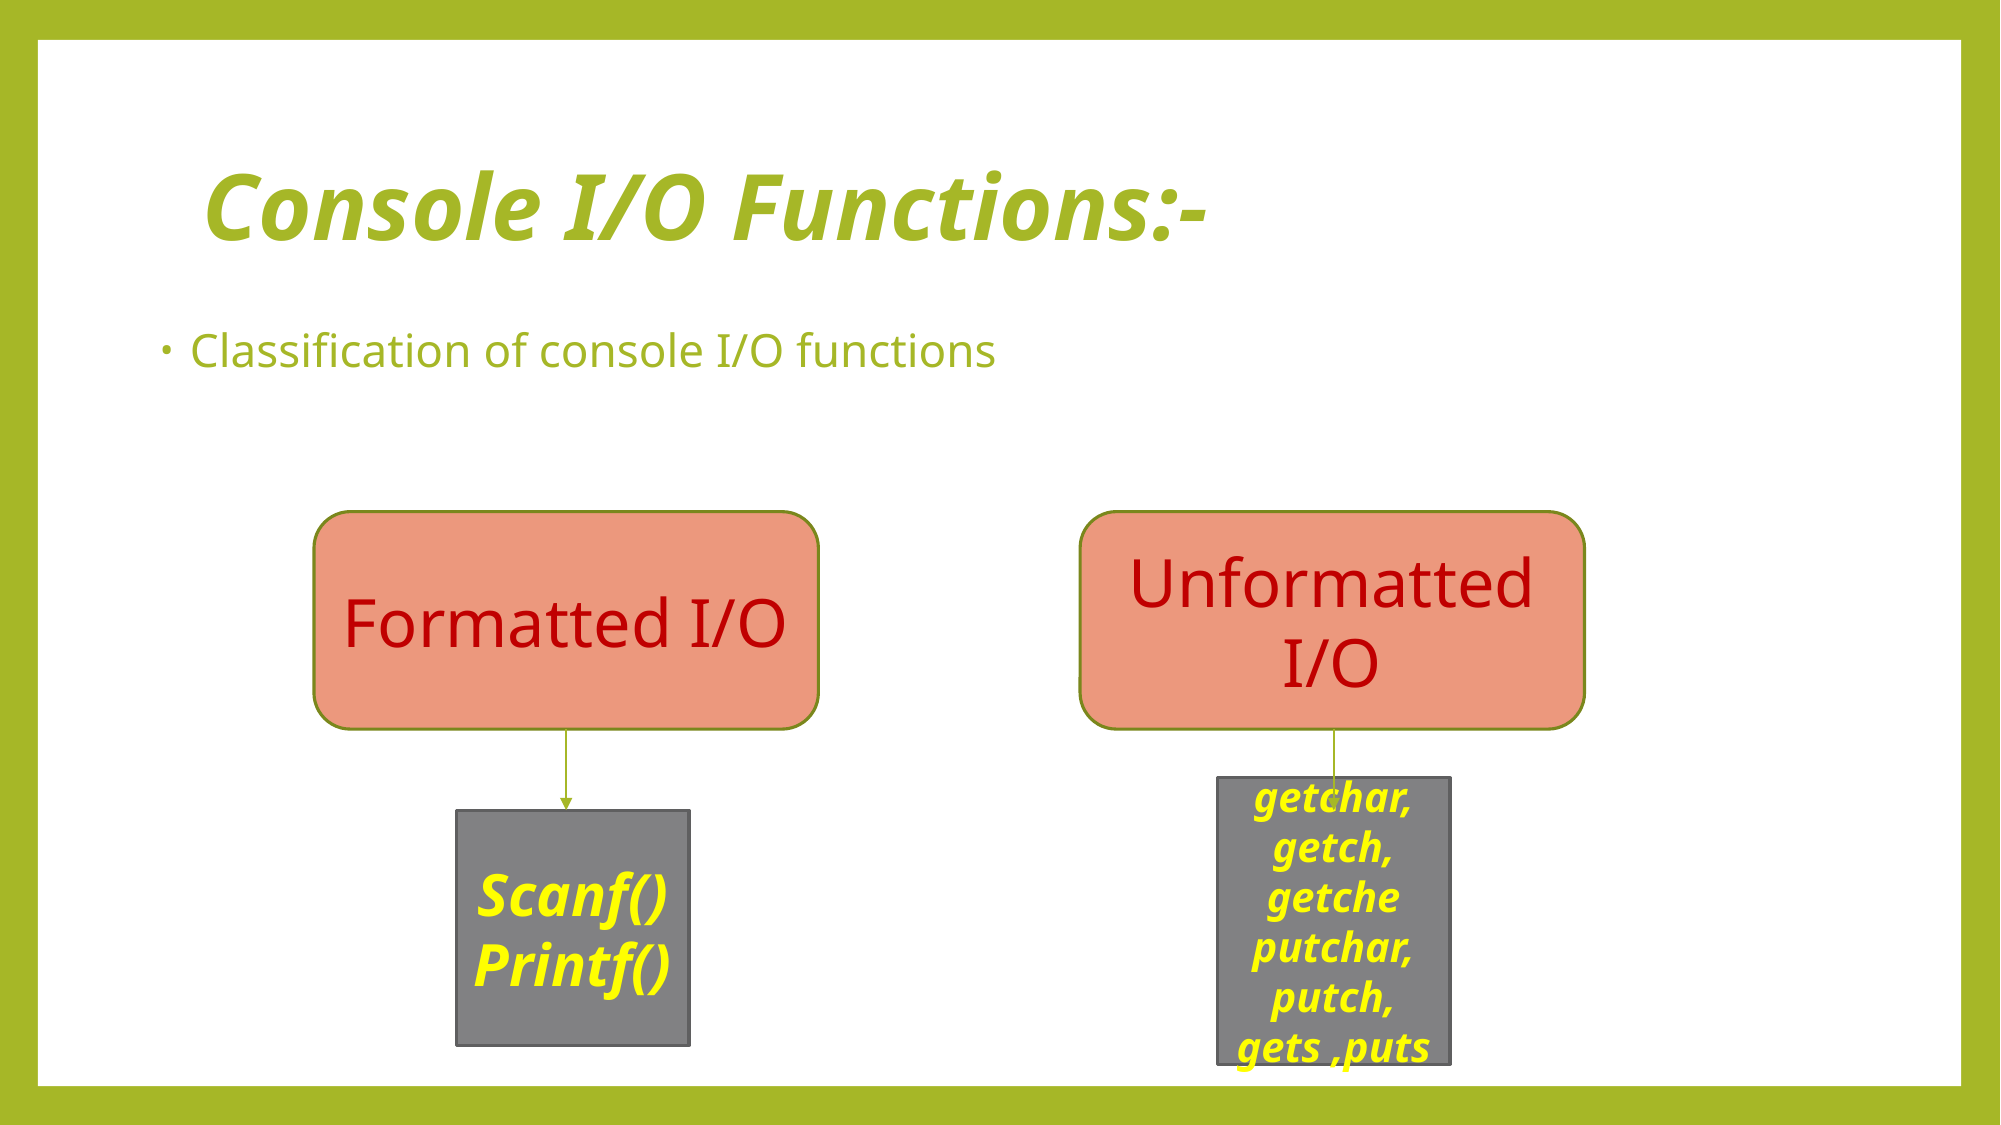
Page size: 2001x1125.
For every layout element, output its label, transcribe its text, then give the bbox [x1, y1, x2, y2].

text_box Scanf() Printf() [455, 809, 691, 1047]
title Console I/O Functions:- [187, 99, 1808, 320]
text_box Formatted I/O [312, 510, 820, 731]
text_box Unformatted I/O [1078, 510, 1587, 731]
list Classification of console I/O functions [137, 320, 1863, 1034]
text_box getchar, getch, getche putchar, putch, gets ,puts [1216, 776, 1452, 1066]
